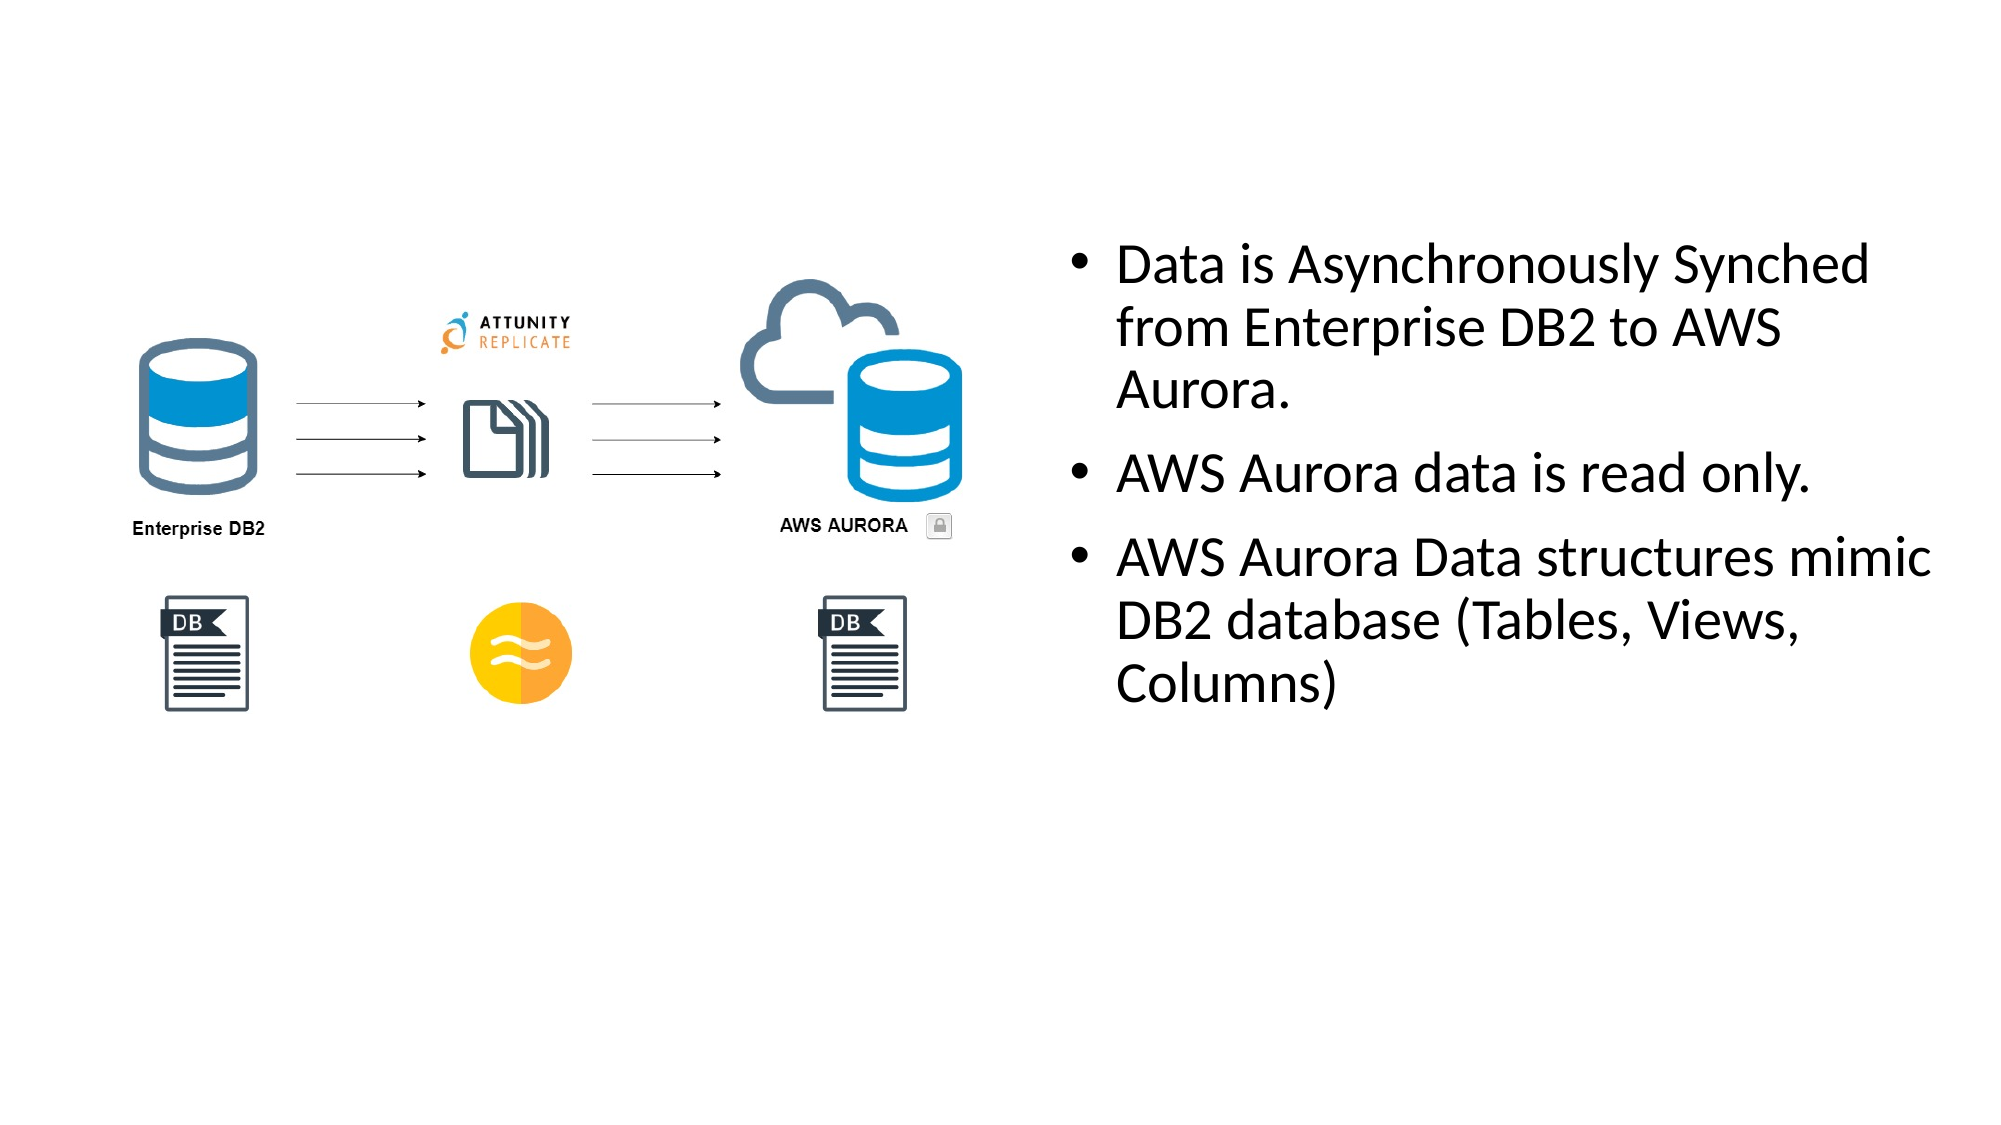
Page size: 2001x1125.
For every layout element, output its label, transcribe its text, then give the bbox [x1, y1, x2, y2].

list Data is Asynchronously Synched from Enterprise DB2 to AWS Aurora. AWS Aurora data is read only. AWS Aurora Data structures mimic DB2 database (Tables, Views, Columns) [1054, 225, 1967, 969]
picture [112, 279, 963, 714]
